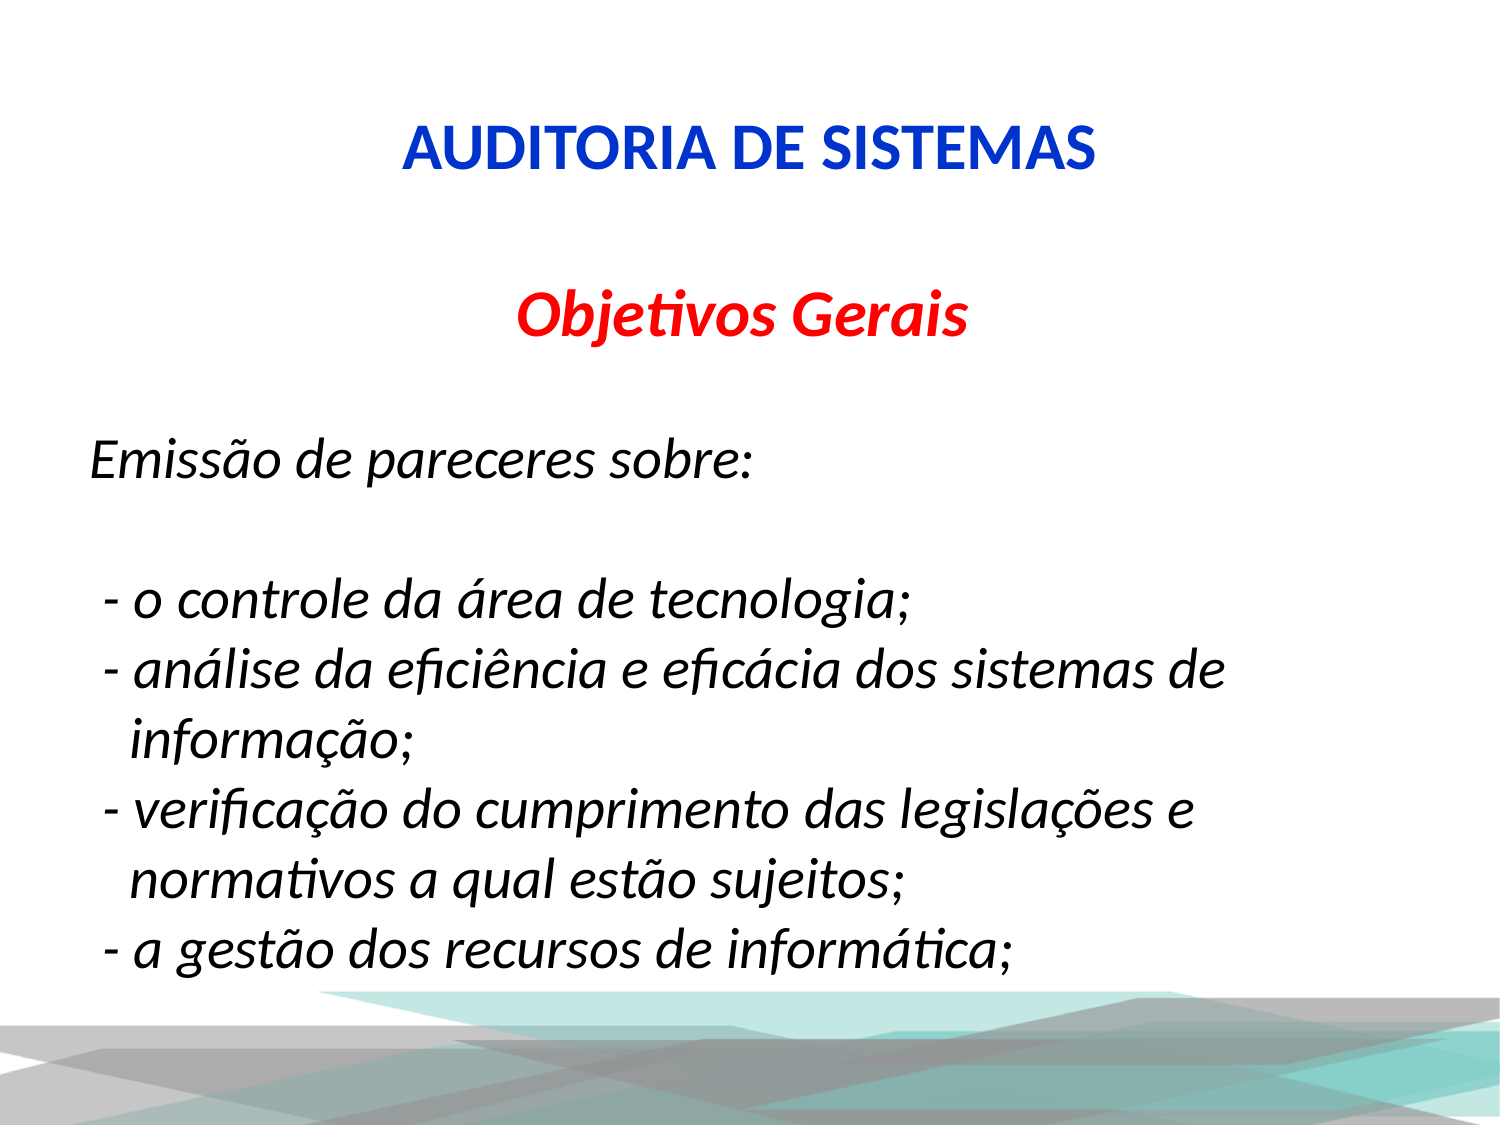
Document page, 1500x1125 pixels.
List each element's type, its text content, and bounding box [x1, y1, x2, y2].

title AUDITORIA DE SISTEMAS [75, 45, 1425, 233]
list Objetivos Gerais Emissão de pareceres sobre: - o controle da área de tecnologia; - análise da eficiência e eficácia dos sistemas de informação; - verificação do cumprimento das legislações e normativos a qual estão sujeitos; - a gestão dos recursos de informática; [75, 262, 1425, 1005]
picture [0, 990, 1500, 1125]
